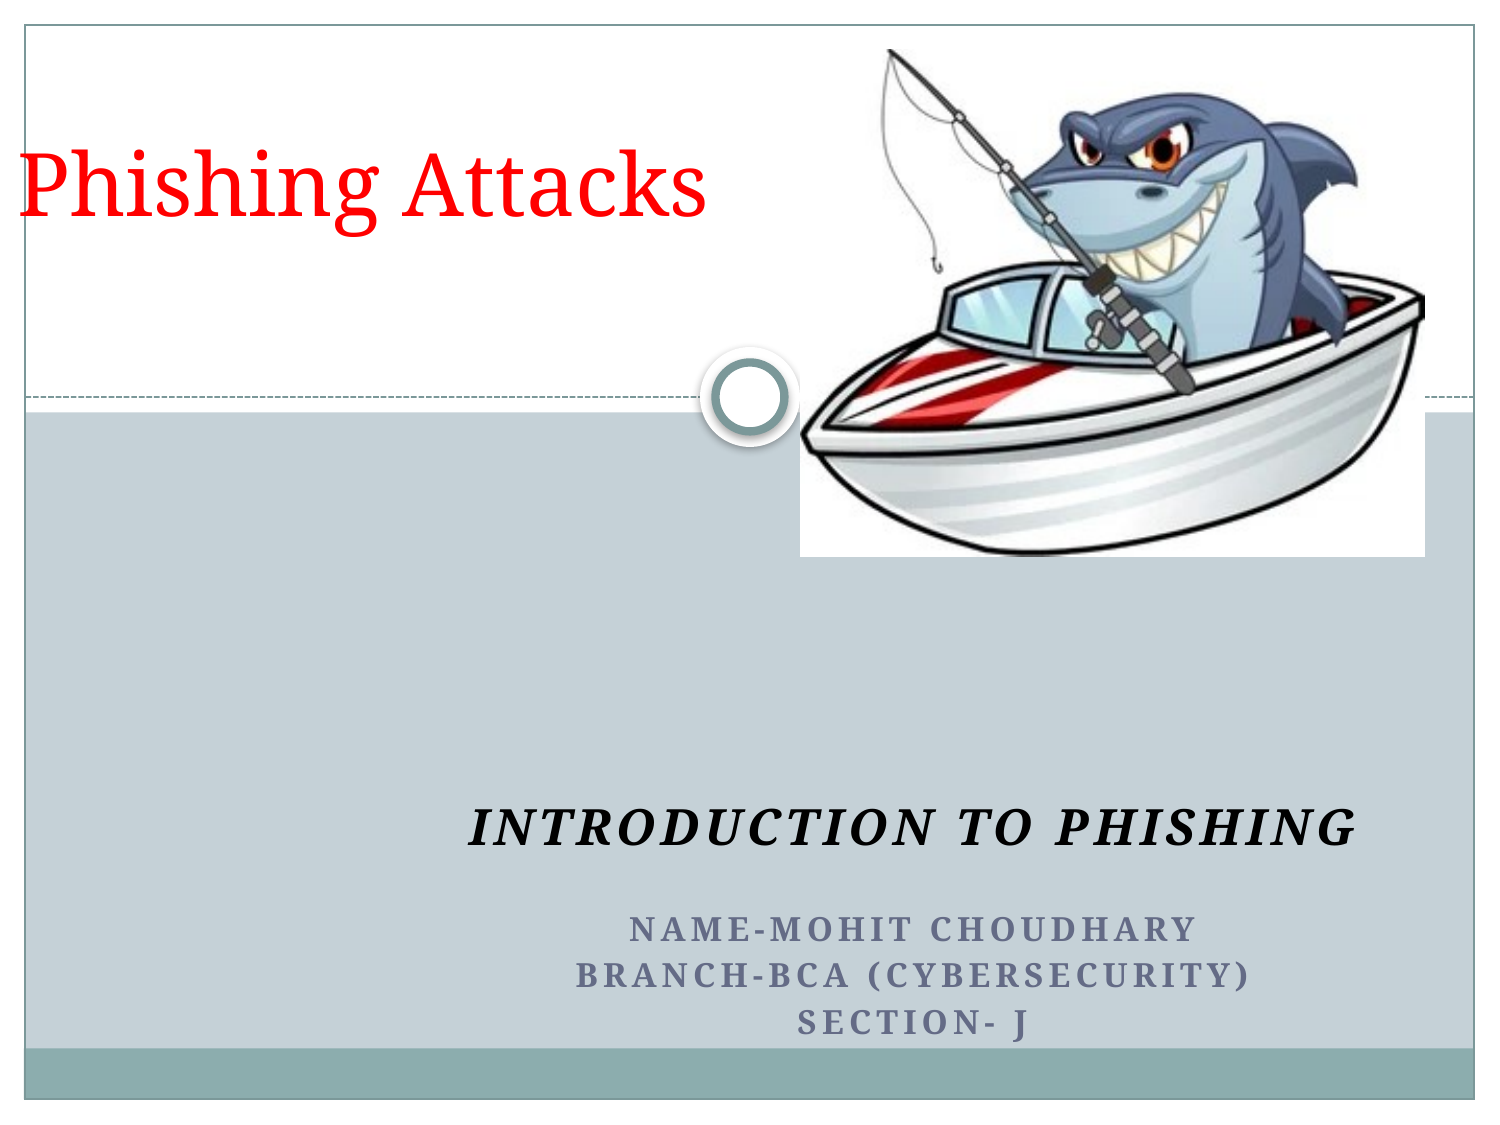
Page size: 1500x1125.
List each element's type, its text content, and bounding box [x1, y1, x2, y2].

title Phishing Attacks [0, 0, 938, 242]
picture [799, 49, 1426, 557]
subtitle INTRODUCTION TO PHISHING NAME-MOHIT CHOUDHARY BRANCH-BCA (CYBERSECURITY) SECTION- J [387, 787, 1438, 1075]
